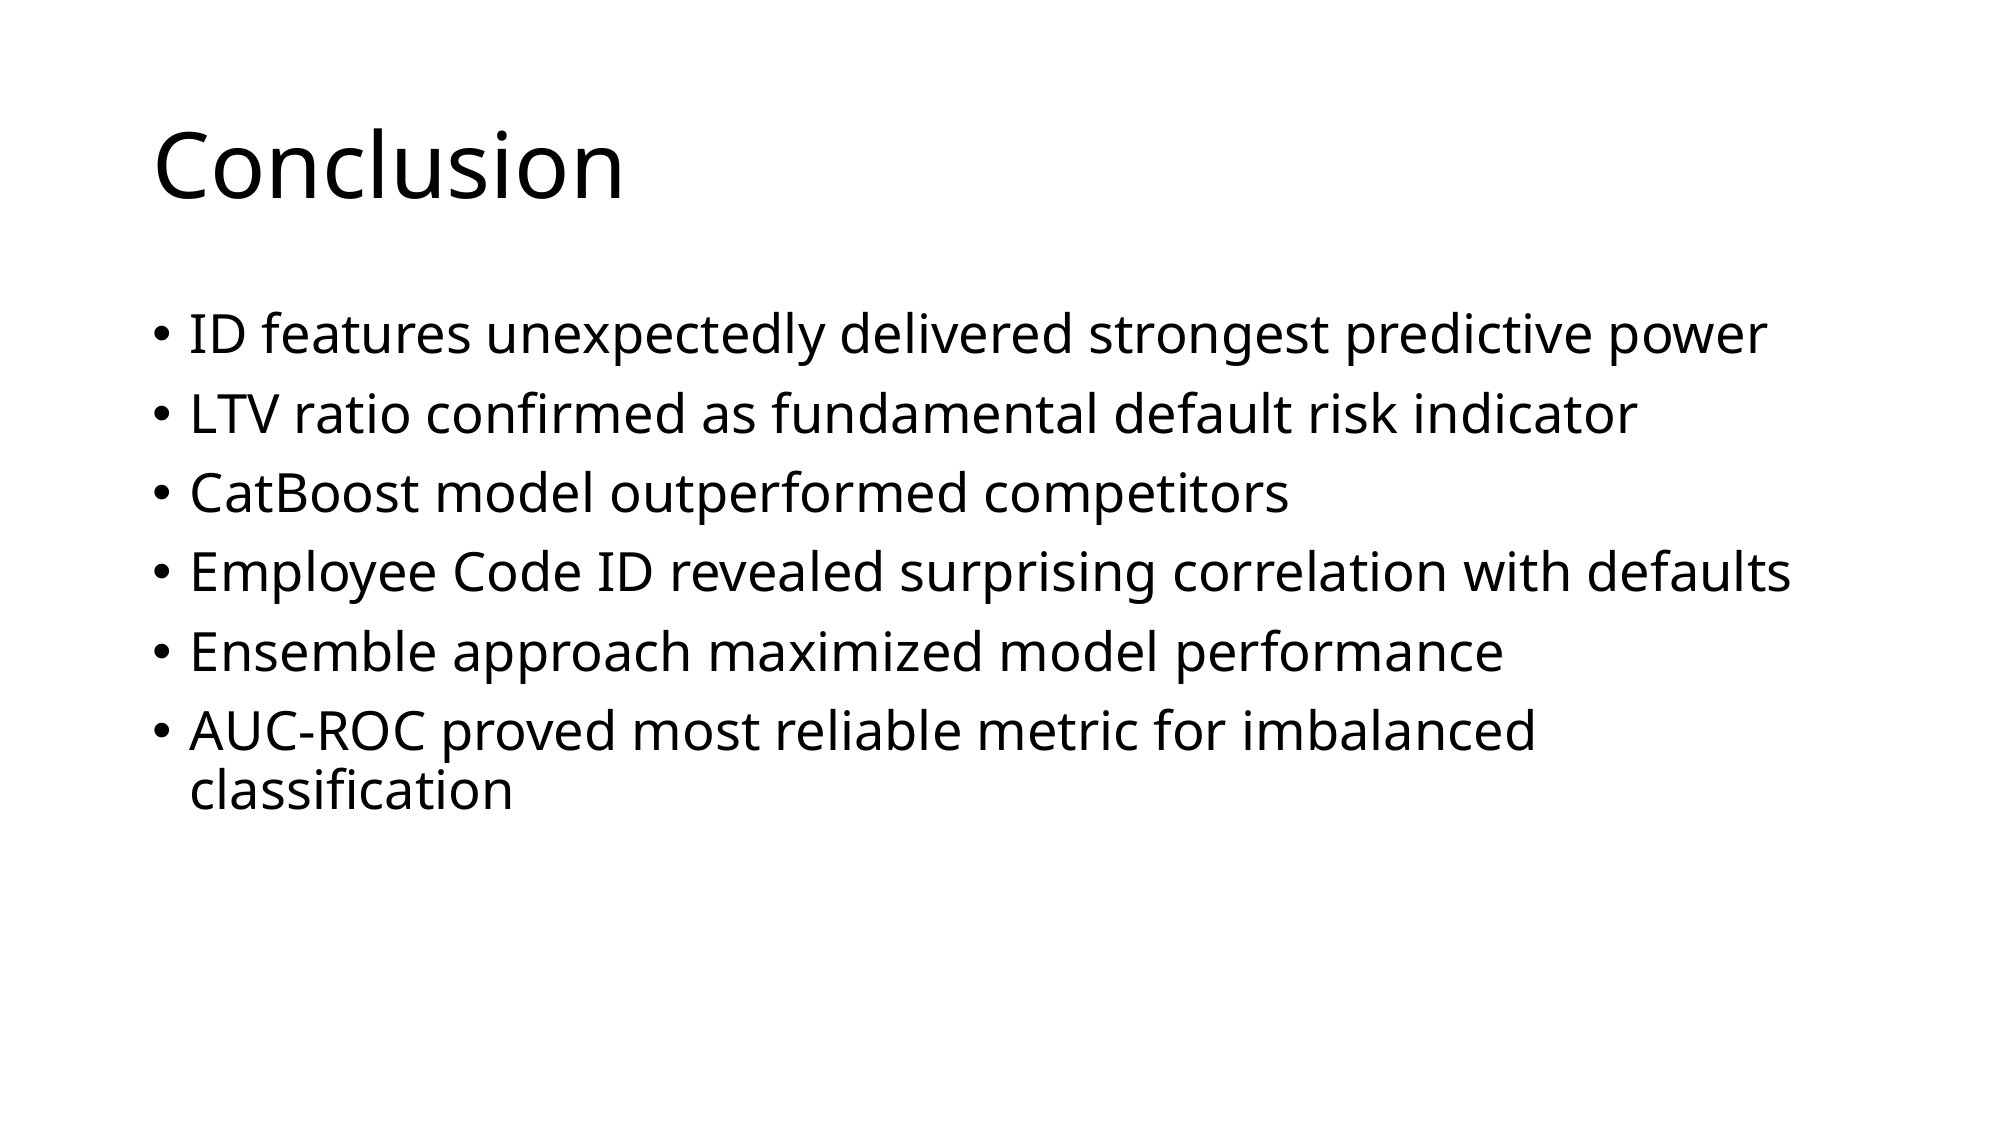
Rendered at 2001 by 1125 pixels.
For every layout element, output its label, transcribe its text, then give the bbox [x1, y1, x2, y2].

title Conclusion [137, 59, 1863, 278]
list ID features unexpectedly delivered strongest predictive power LTV ratio confirmed as fundamental default risk indicator CatBoost model outperformed competitors Employee Code ID revealed surprising correlation with defaults Ensemble approach maximized model performance AUC-ROC proved most reliable metric for imbalanced classification [137, 299, 1863, 1098]
